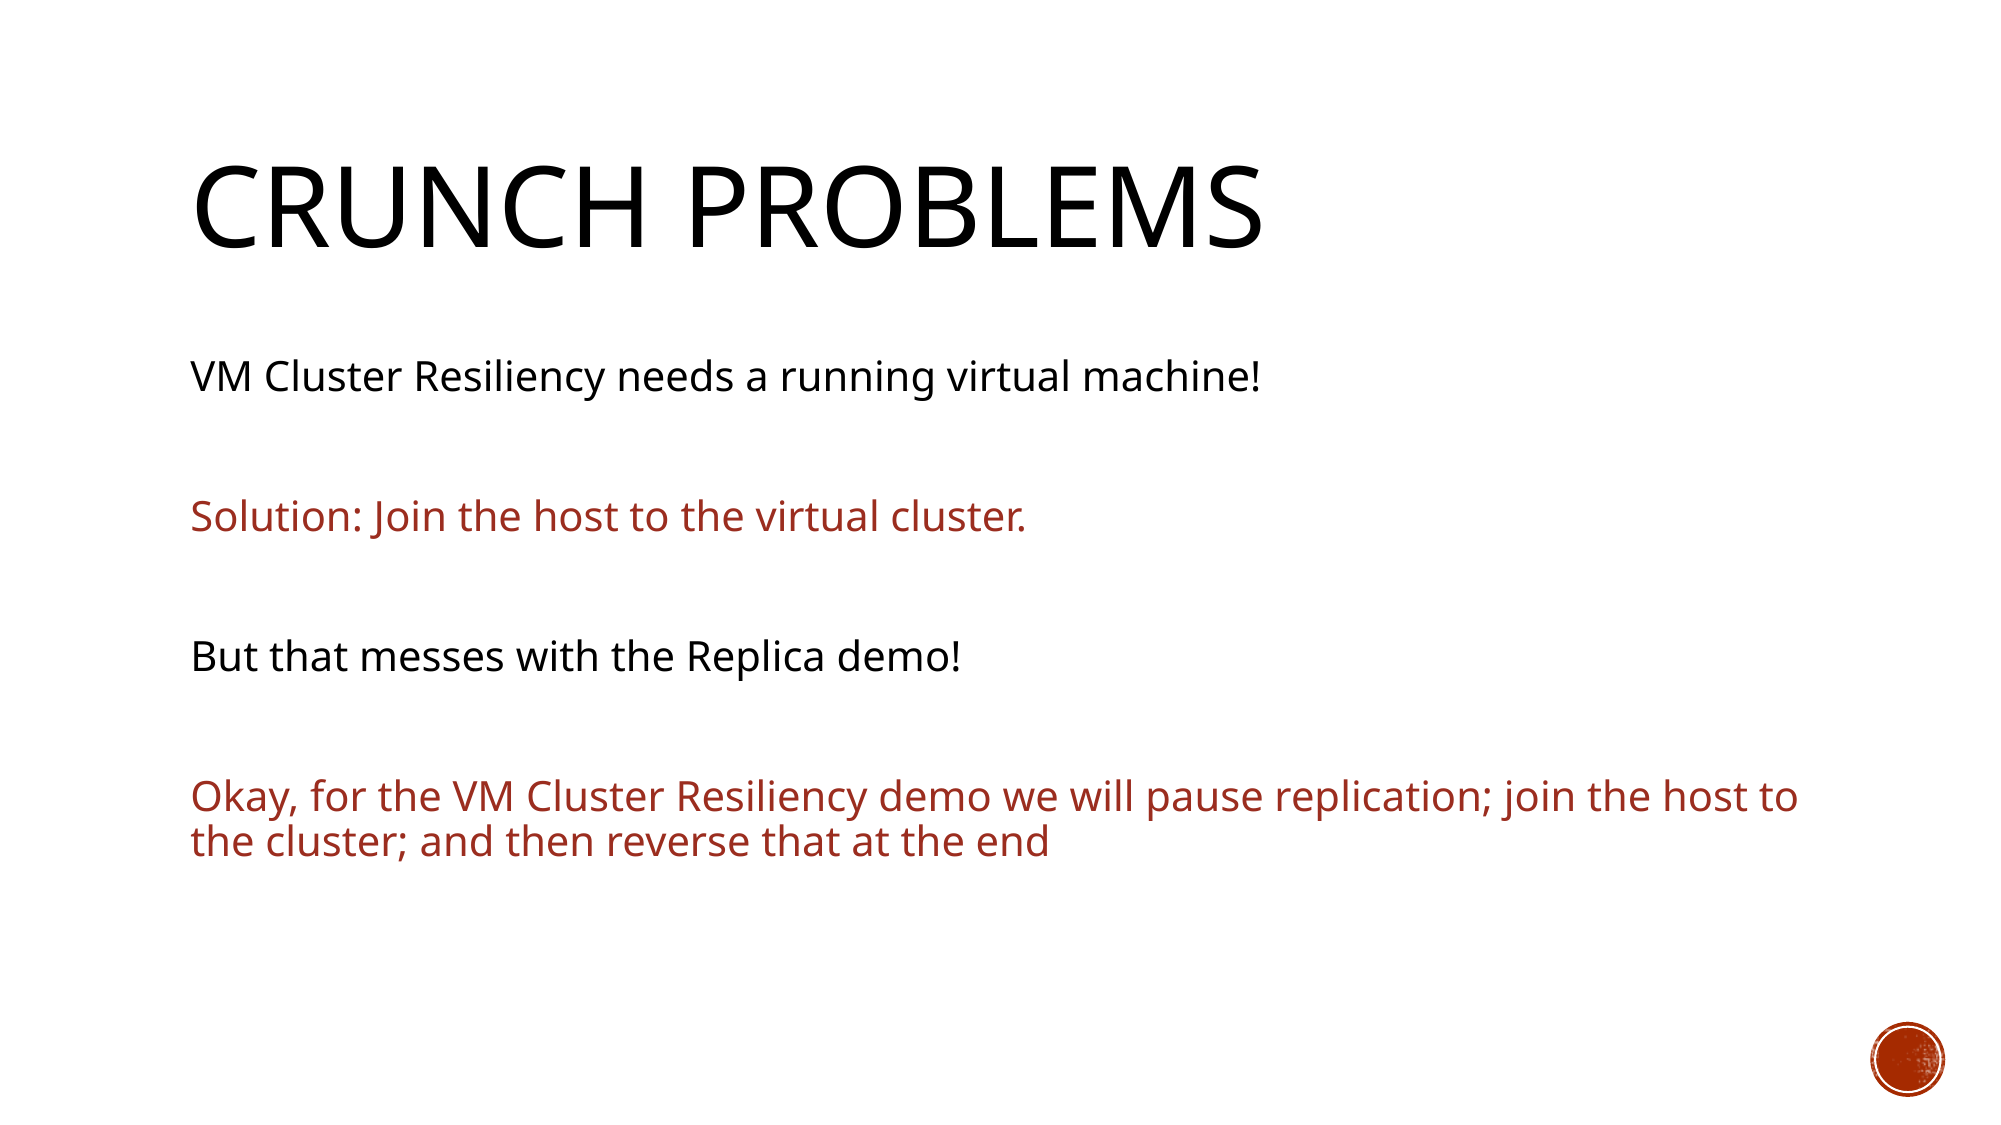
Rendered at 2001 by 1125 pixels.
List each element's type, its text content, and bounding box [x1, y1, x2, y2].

list VM Cluster Resiliency needs a running virtual machine! Solution: Join the host to the virtual cluster. But that messes with the Replica demo! Okay, for the VM Cluster Resiliency demo we will pause replication; join the host to the cluster; and then reverse that at the end [175, 348, 1826, 1013]
title Crunch Problems [175, 79, 1826, 344]
